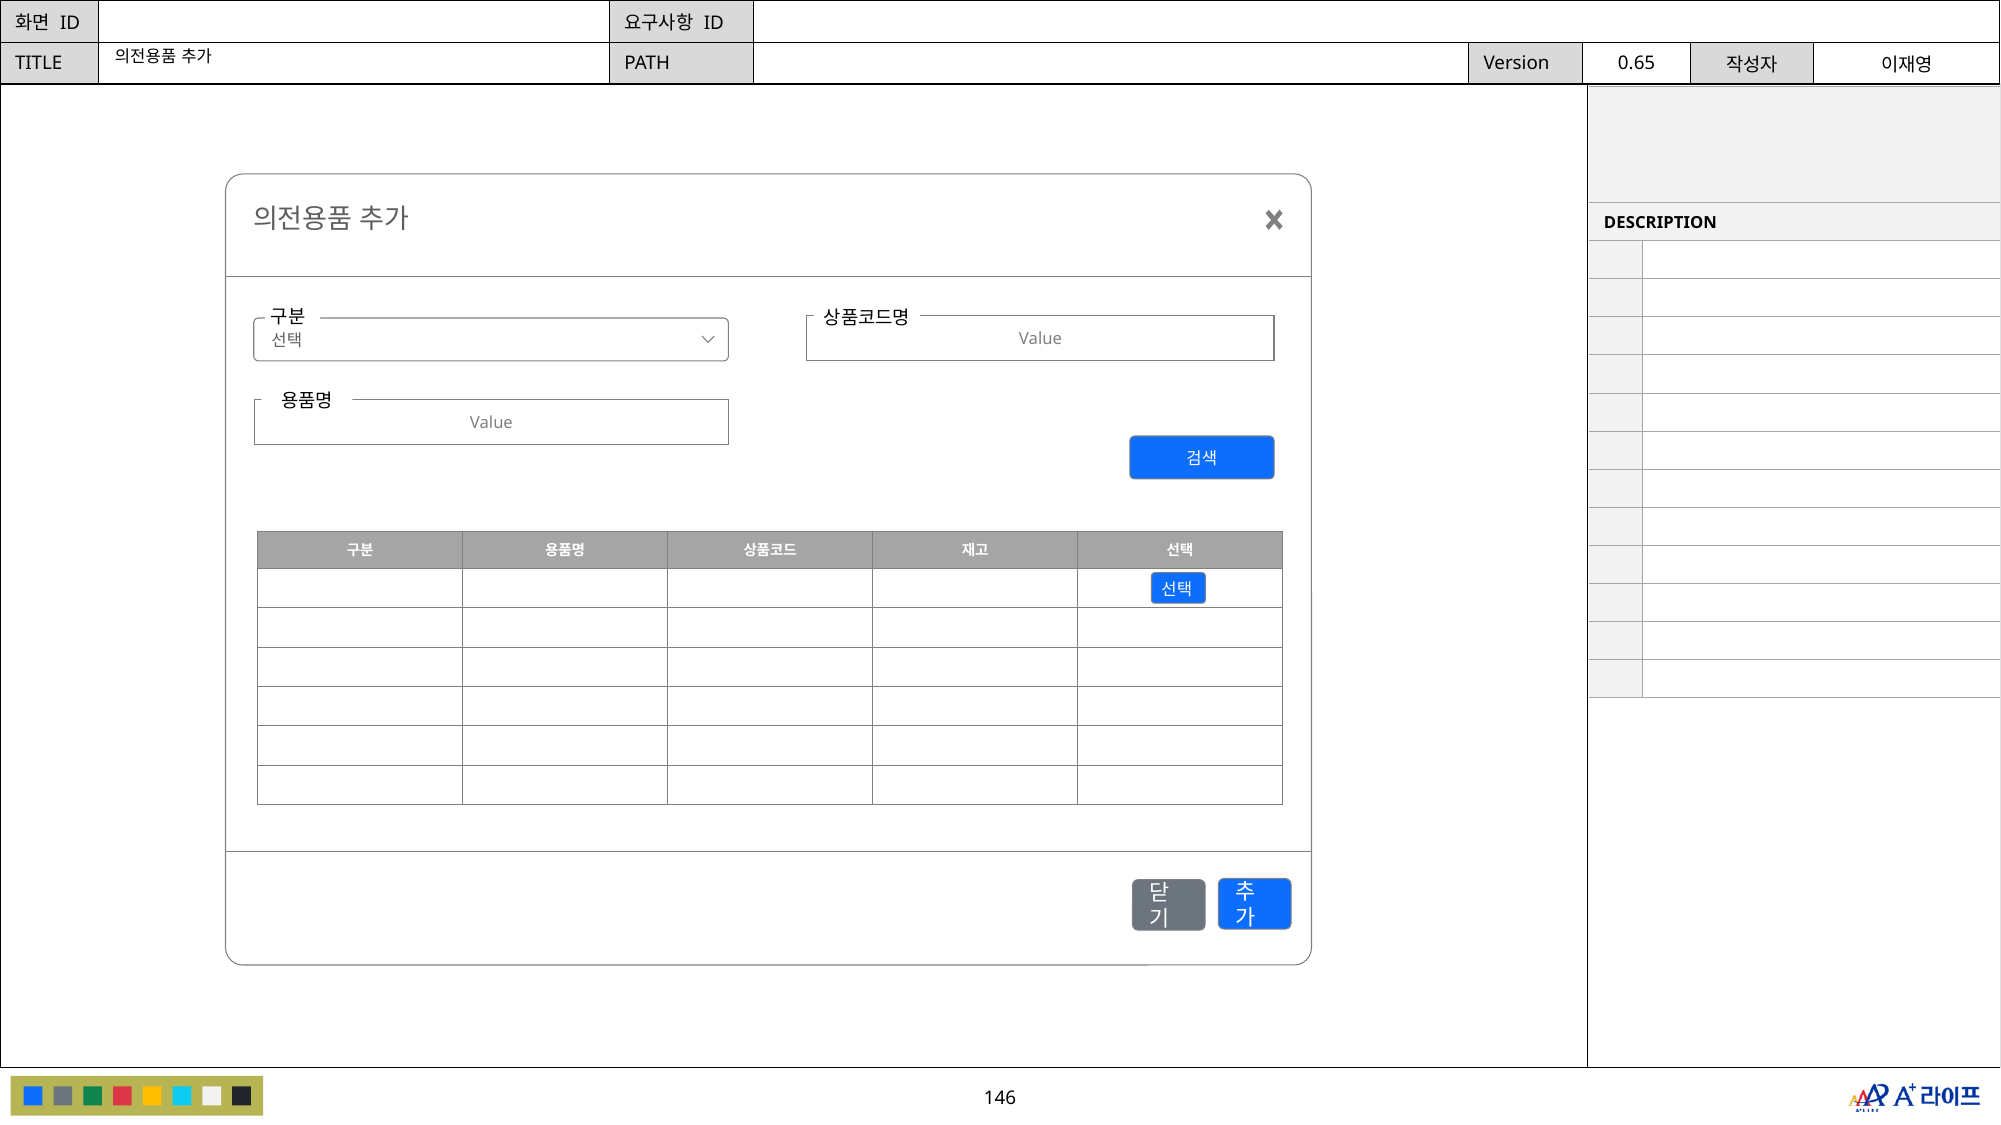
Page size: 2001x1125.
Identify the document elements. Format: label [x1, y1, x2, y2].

table_cell [1643, 355, 2000, 393]
table_cell [1643, 241, 2000, 278]
table_cell [258, 687, 462, 725]
table_cell [258, 569, 462, 607]
table_cell [1589, 622, 1642, 659]
table_cell [1643, 279, 2000, 316]
table_cell [463, 569, 667, 607]
table_cell [258, 608, 462, 647]
table_header [1078, 532, 1282, 568]
table_cell [463, 608, 667, 647]
table_cell [873, 726, 1077, 765]
table_cell [668, 648, 872, 686]
table_cell [668, 726, 872, 765]
table_header [258, 532, 462, 568]
table_cell [873, 569, 1077, 607]
table_cell [1643, 622, 2000, 659]
table_cell [1589, 394, 1642, 431]
table_cell [668, 569, 872, 607]
table_cell [1643, 317, 2000, 354]
table_cell [1643, 432, 2000, 469]
table_cell [873, 766, 1077, 804]
table_cell [258, 648, 462, 686]
table_cell [1078, 608, 1282, 647]
table_cell [463, 726, 667, 765]
table_cell [1589, 355, 1642, 393]
table_cell [1589, 546, 1642, 583]
table_cell [1078, 648, 1282, 686]
table_cell [463, 648, 667, 686]
table_cell [668, 608, 872, 647]
table_cell [873, 608, 1077, 647]
text_box [224, 172, 1313, 967]
table_cell [1589, 470, 1642, 507]
table_header [873, 532, 1077, 568]
table_cell [873, 648, 1077, 686]
table_cell [1078, 687, 1282, 725]
table_cell [258, 766, 462, 804]
table_cell [1643, 660, 2000, 697]
table_cell [463, 687, 667, 725]
table_cell [1078, 726, 1282, 765]
table_cell [1589, 508, 1642, 545]
table_cell [1589, 584, 1642, 621]
table_cell [668, 687, 872, 725]
table_cell [873, 687, 1077, 725]
table_cell [1589, 203, 2000, 240]
picture [1848, 1083, 1980, 1112]
table_cell [1589, 432, 1642, 469]
table_cell [1643, 470, 2000, 507]
table_cell [1589, 660, 1642, 697]
table_cell [1643, 546, 2000, 583]
list [99, 41, 607, 72]
table_header [1589, 87, 2000, 202]
table_header [463, 532, 667, 568]
table_cell [1643, 584, 2000, 621]
table_cell [1078, 569, 1282, 607]
table_cell [1078, 766, 1282, 804]
table_header [668, 532, 872, 568]
table_cell [463, 766, 667, 804]
table_cell [258, 726, 462, 765]
table_cell [1589, 317, 1642, 354]
table_cell [1643, 394, 2000, 431]
table_cell [1589, 241, 1642, 278]
table_cell [668, 766, 872, 804]
table_cell [1643, 508, 2000, 545]
table_cell [1589, 279, 1642, 316]
